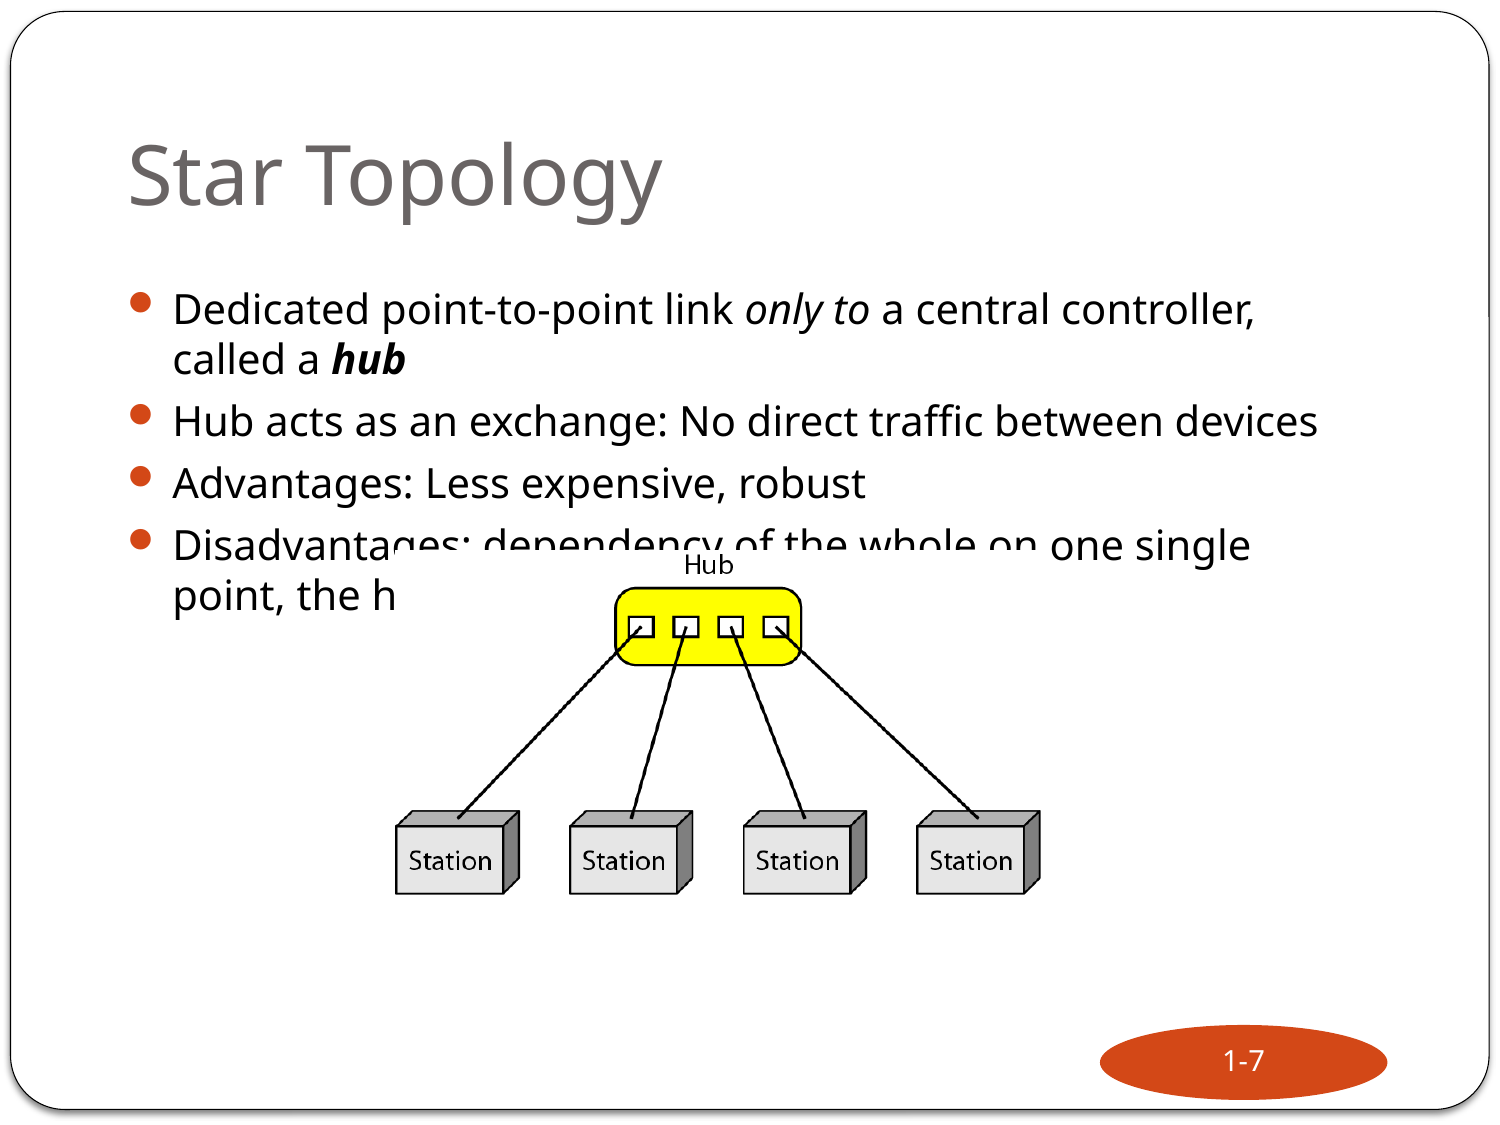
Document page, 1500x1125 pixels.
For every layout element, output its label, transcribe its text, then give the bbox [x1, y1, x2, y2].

list Dedicated point-to-point link only to a central controller, called a hub Hub acts as an exchange: No direct traffic between devices Advantages: Less expensive, robust Disadvantages: dependency of the whole on one single point, the hub [112, 275, 1388, 619]
title Star Topology [112, 87, 1388, 238]
slide_number 1-7 [1099, 1024, 1388, 1100]
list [395, 550, 1041, 895]
